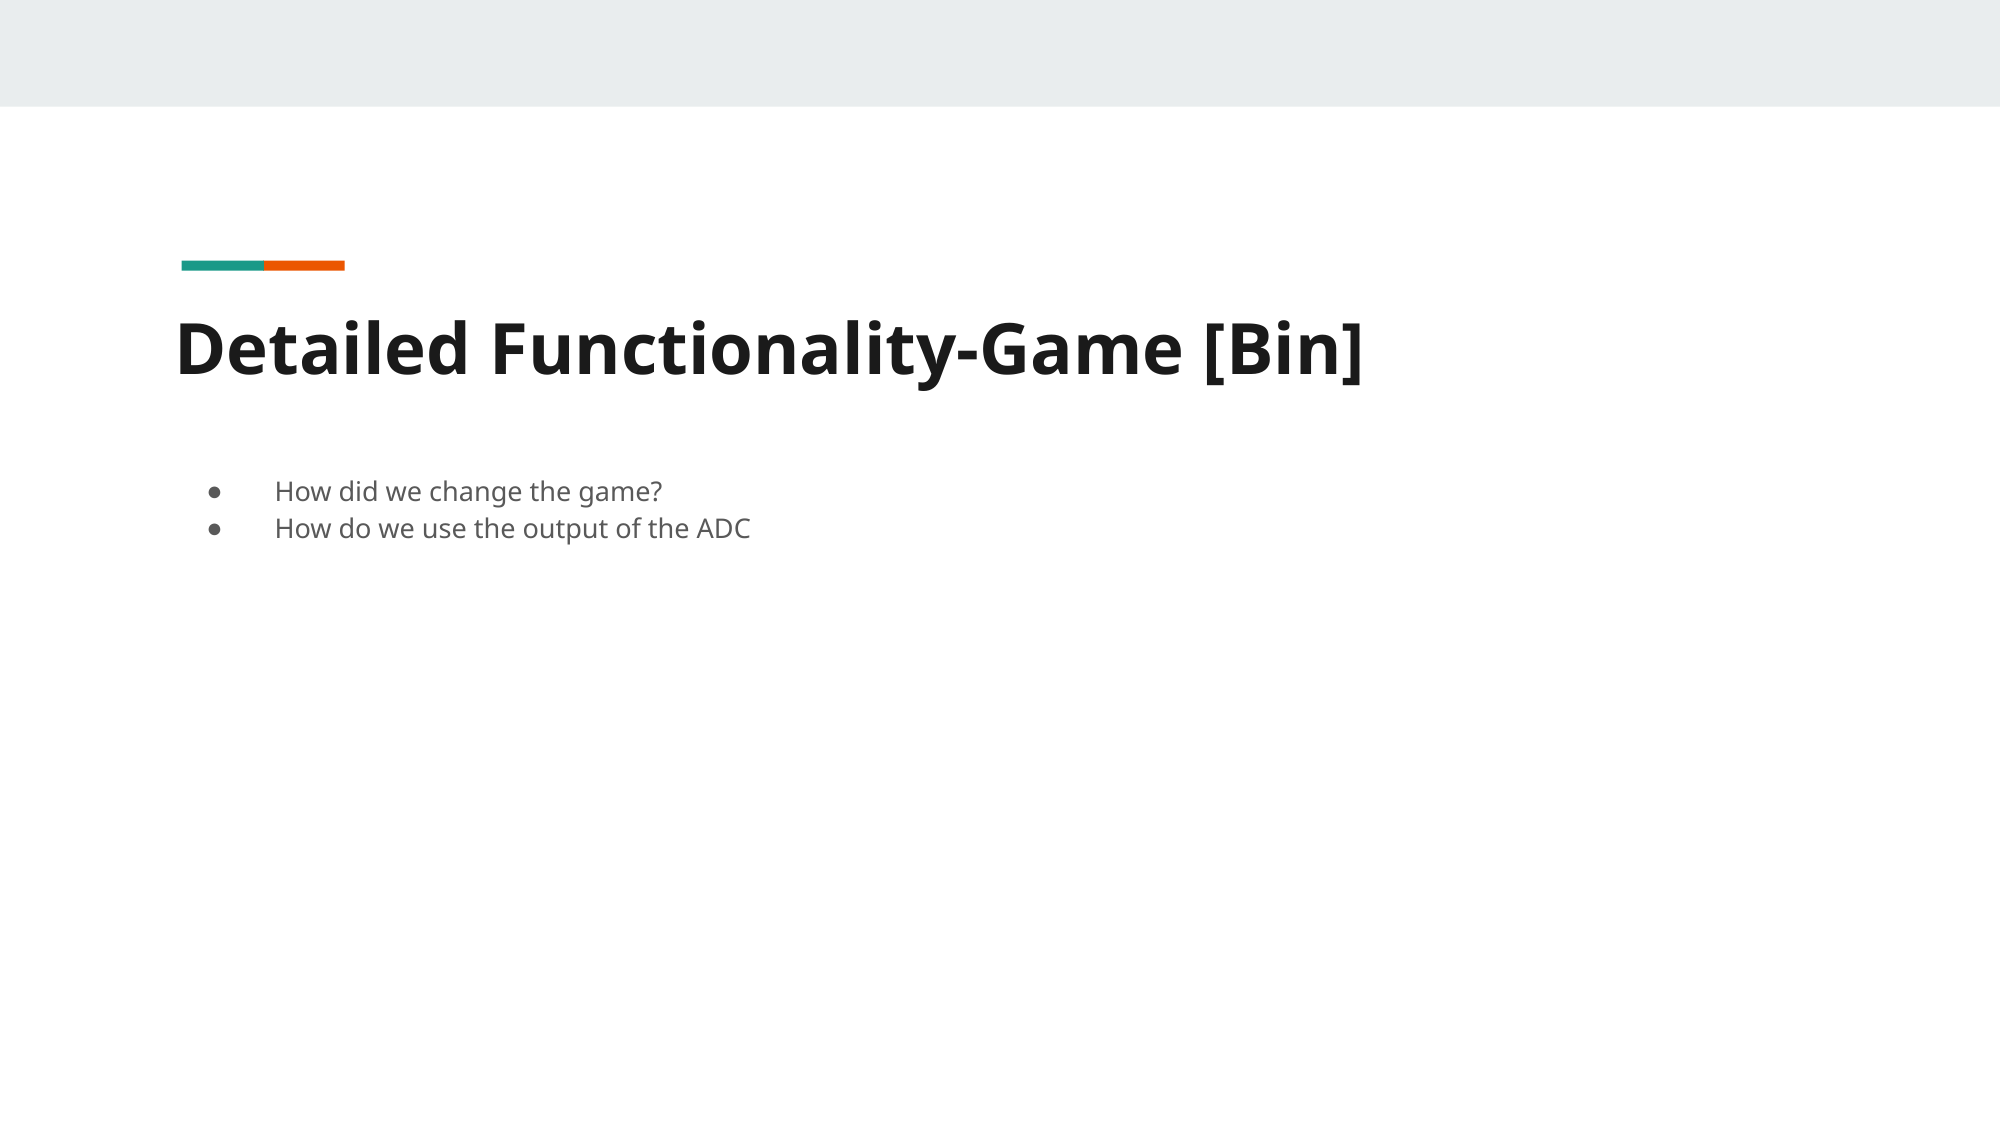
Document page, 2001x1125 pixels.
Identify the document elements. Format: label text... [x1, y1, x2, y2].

title Detailed Functionality-Game [Bin] [159, 287, 1842, 406]
list How did we change the game? How do we use the output of the ADC [159, 454, 1842, 950]
